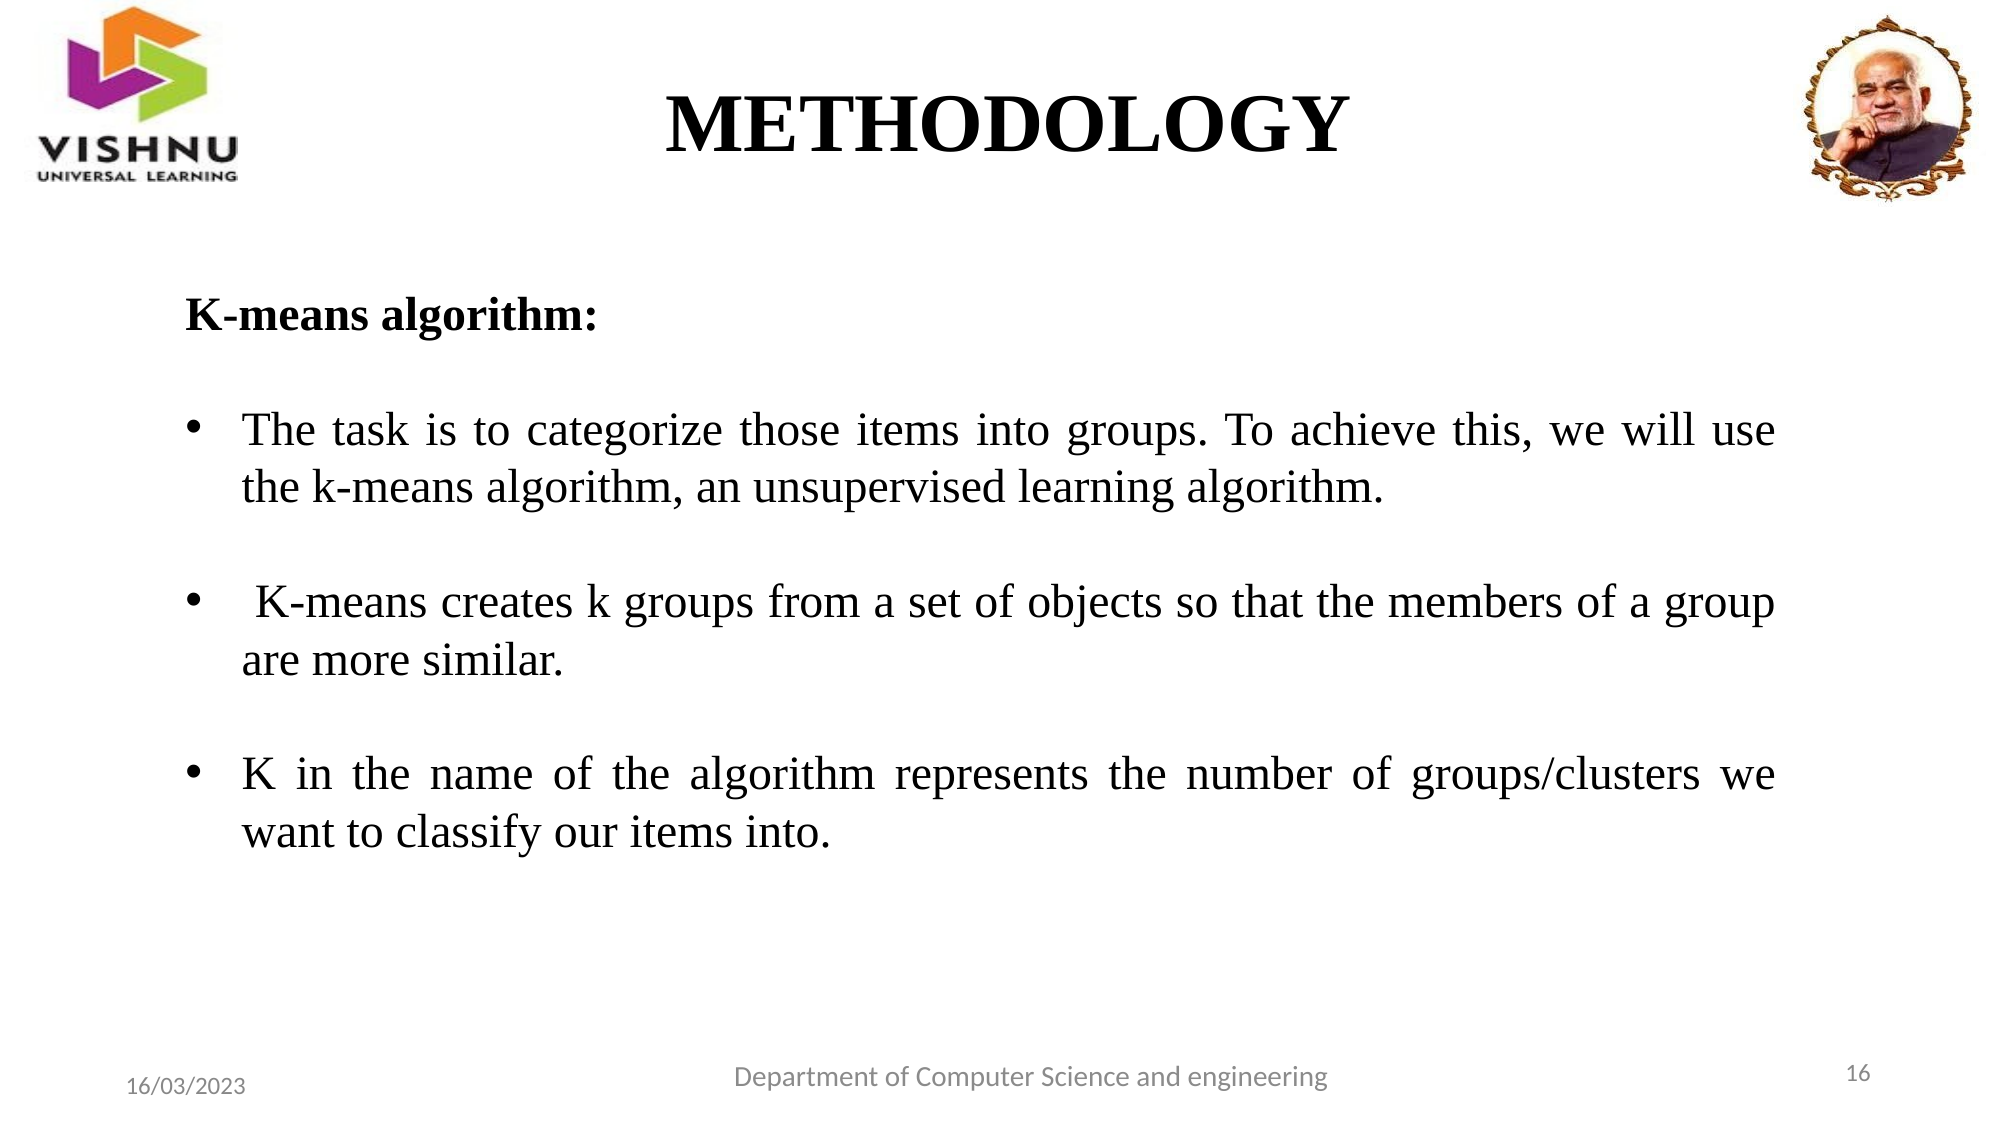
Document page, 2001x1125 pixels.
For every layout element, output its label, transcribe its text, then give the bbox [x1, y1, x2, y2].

text_box K-means algorithm: The task is to categorize those items into groups. To achieve this, we will use the k-means algorithm, an unsupervised learning algorithm. K-means creates k groups from a set of objects so that the members of a group are more similar. K in the name of the algorithm represents the number of groups/clusters we want to classify our items into. [170, 274, 1794, 922]
title METHODOLOGY [663, 66, 1445, 256]
footer Department of Computer Science and engineering [637, 1056, 1425, 1125]
picture [24, 0, 238, 182]
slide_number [123, 1073, 249, 1125]
picture [1793, 5, 1986, 208]
slide_number 16 [1839, 1060, 1890, 1125]
